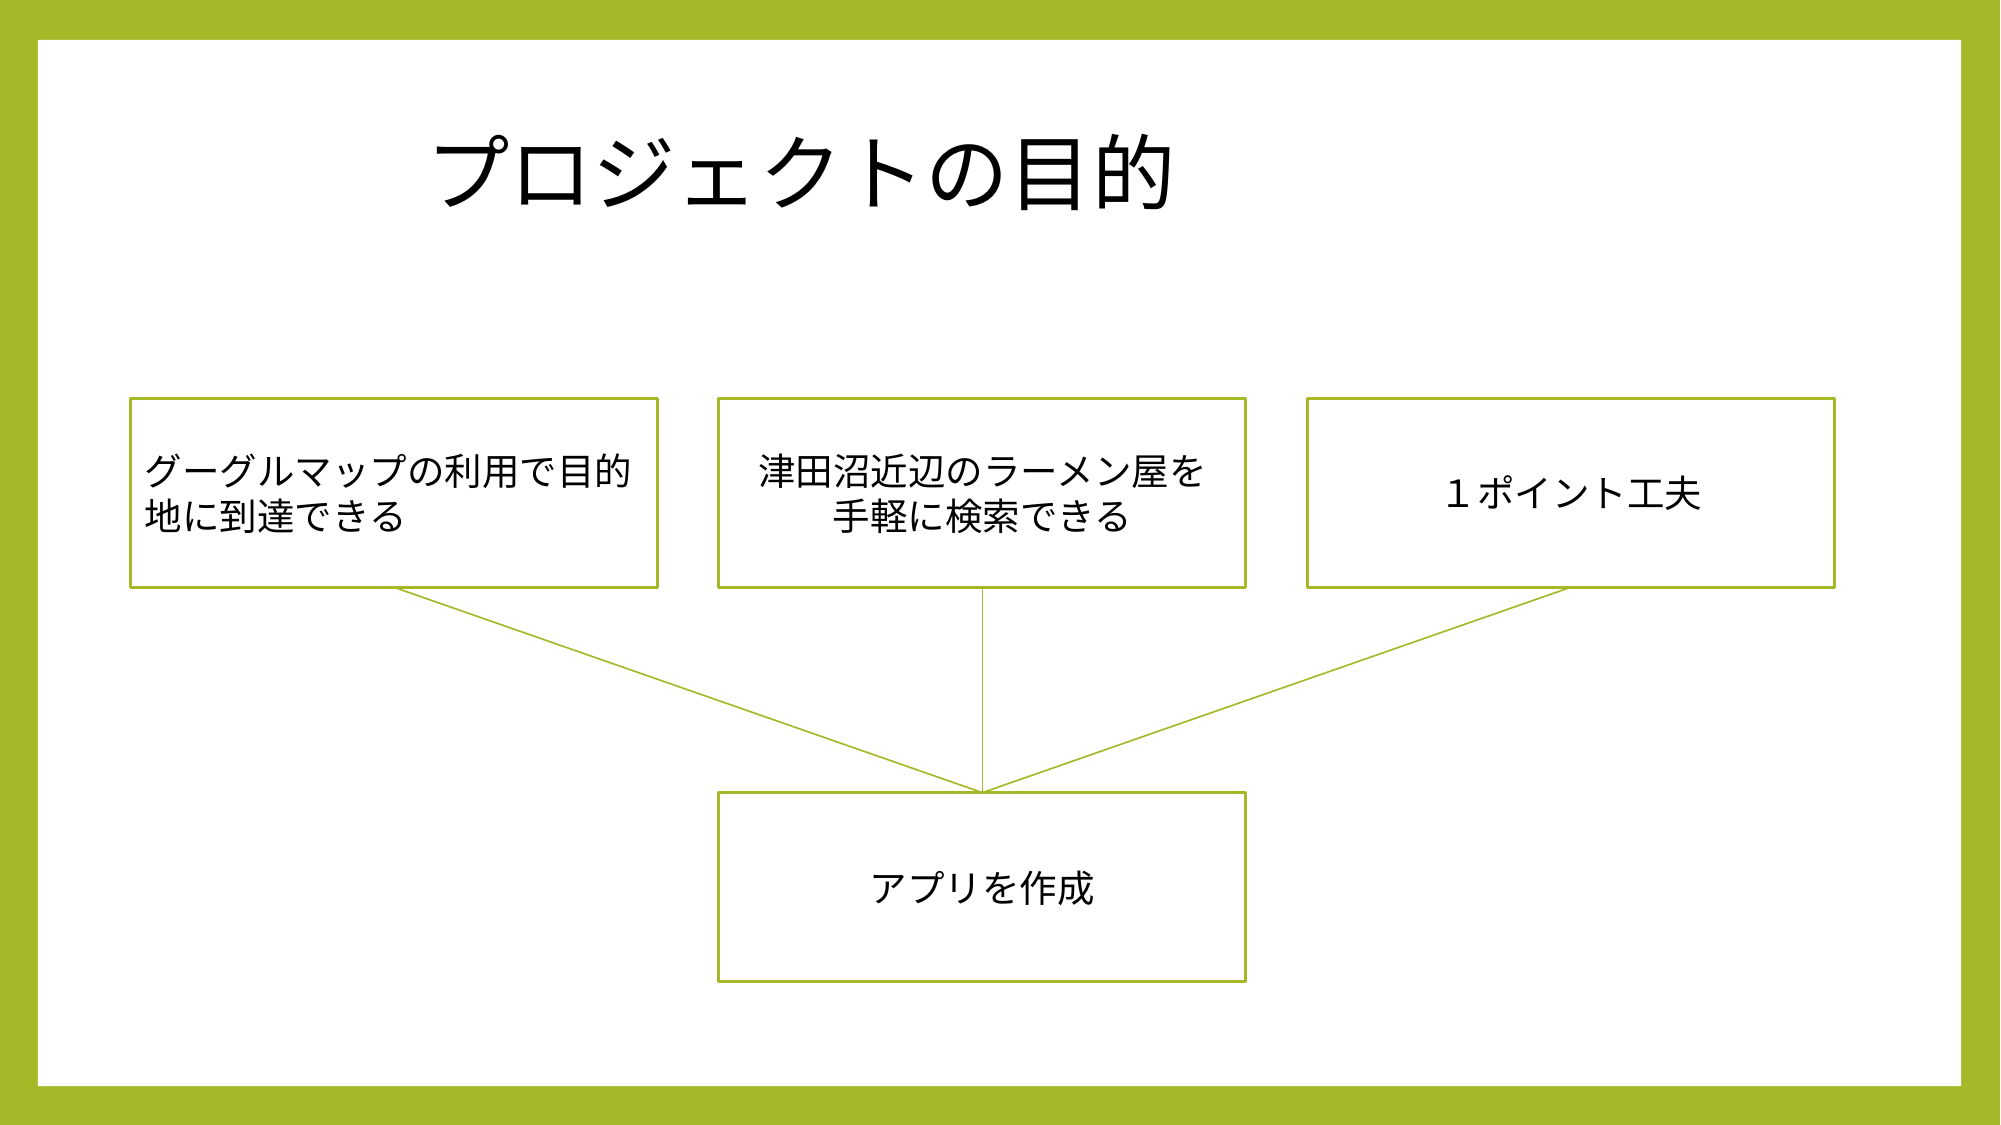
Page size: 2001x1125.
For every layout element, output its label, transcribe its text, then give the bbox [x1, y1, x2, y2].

text_box プロジェクトの目的 [411, 114, 1485, 329]
text_box １ポイント工夫 [1306, 397, 1836, 589]
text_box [982, 586, 1572, 793]
text_box 津田沼近辺のラーメン屋を 手軽に検索できる [717, 397, 1247, 585]
text_box グーグルマップの利用で目的地に到達できる [129, 397, 659, 589]
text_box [393, 586, 980, 793]
text_box アプリを作成 [717, 802, 1247, 983]
